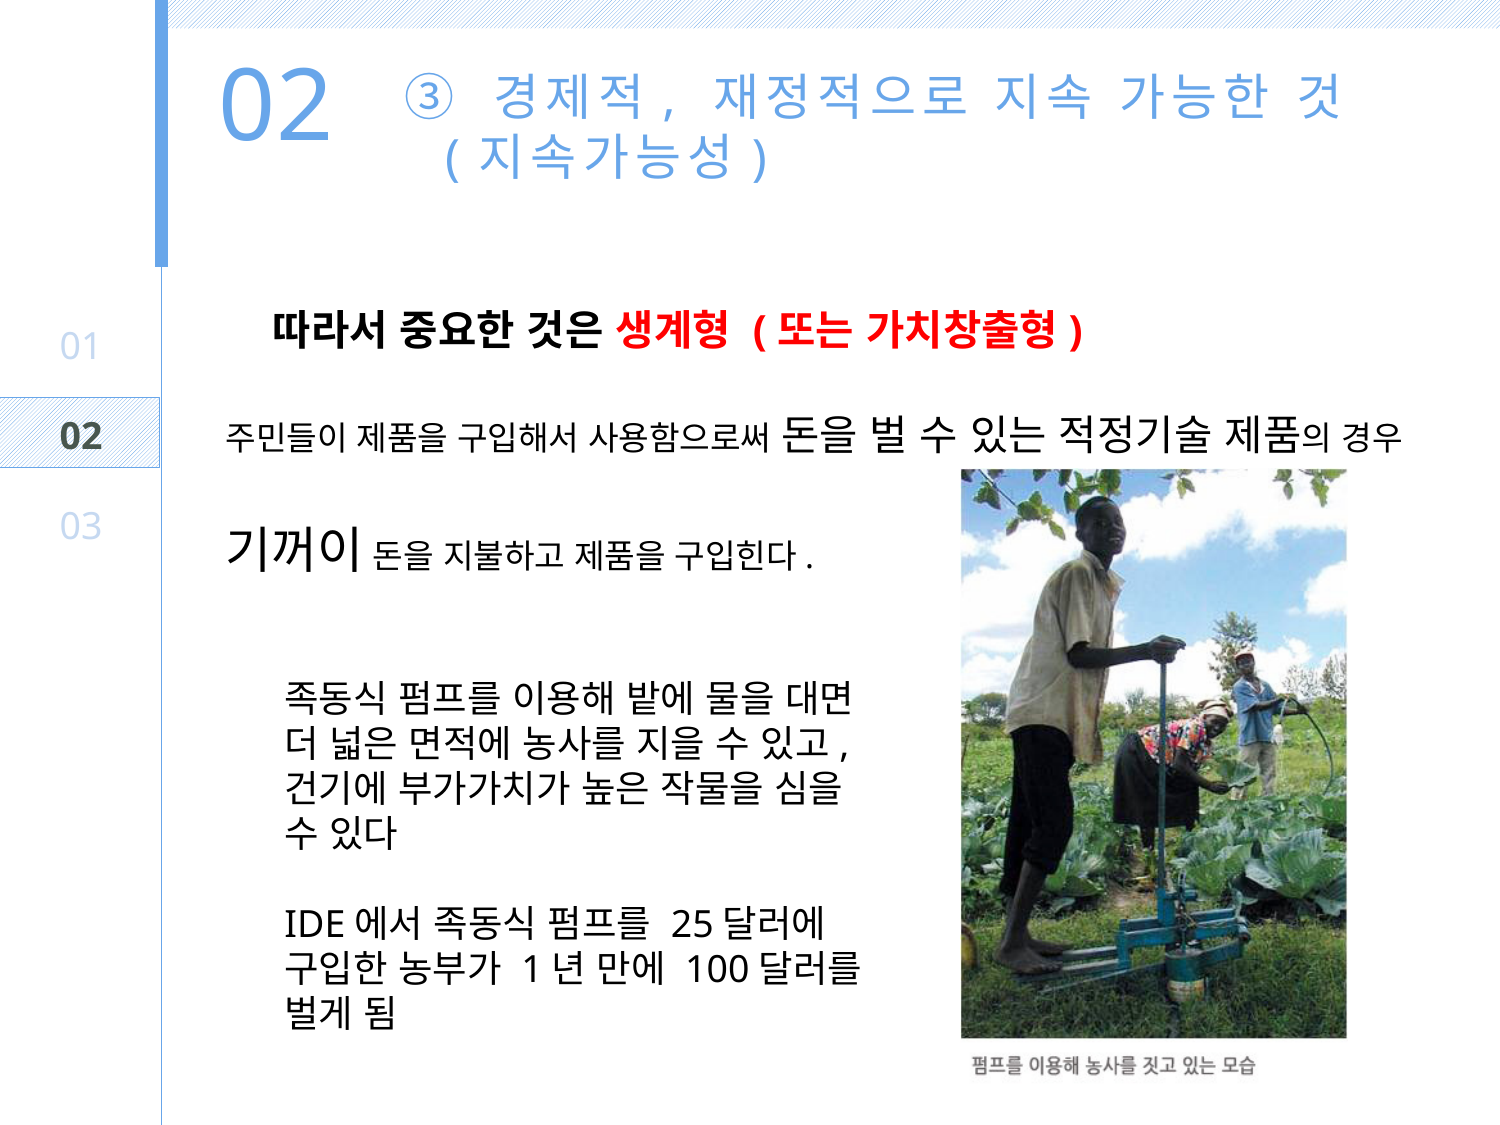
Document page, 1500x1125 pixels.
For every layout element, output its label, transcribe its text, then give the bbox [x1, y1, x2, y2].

text_box 따라서 중요한 것은 생계형 (또는 가치창출형) [257, 246, 1278, 351]
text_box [203, 33, 1500, 196]
picture [960, 468, 1348, 1092]
text_box [166, 0, 1500, 30]
text_box 족동식 펌프를 이용해 밭에 물을 대면 더 넓은 면적에 농사를 지을 수 있고, 건기에 부가가치가 높은 작물을 심을 수 있다 IDE에서 족동식 펌프를 25달러에 구입한 농부가 1년 만에 100달러를 벌게 됨 [269, 667, 891, 1043]
text_box 주민들이 제품을 구입해서 사용함으로써 돈을 벌 수 있는 적정기술 제품의 경우 기꺼이 돈을 지불하고 제품을 구입힌다. [210, 351, 1430, 587]
text_box 01 02 03 [0, 314, 155, 600]
